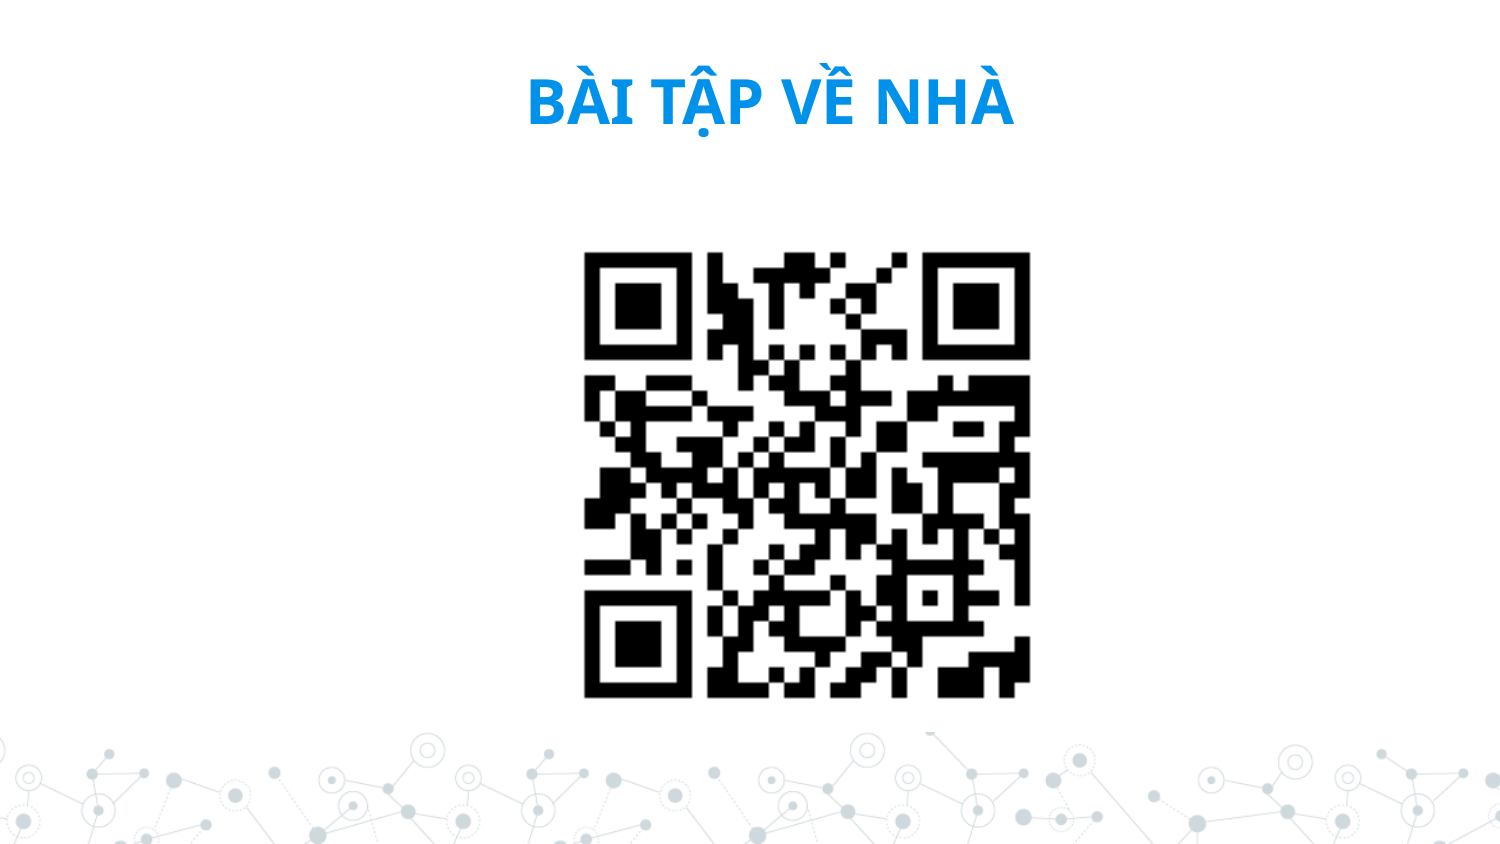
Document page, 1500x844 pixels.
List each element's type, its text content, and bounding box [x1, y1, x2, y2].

title BÀI TẬP VỀ NHÀ [40, 40, 1500, 159]
picture [0, 0, 1500, 844]
